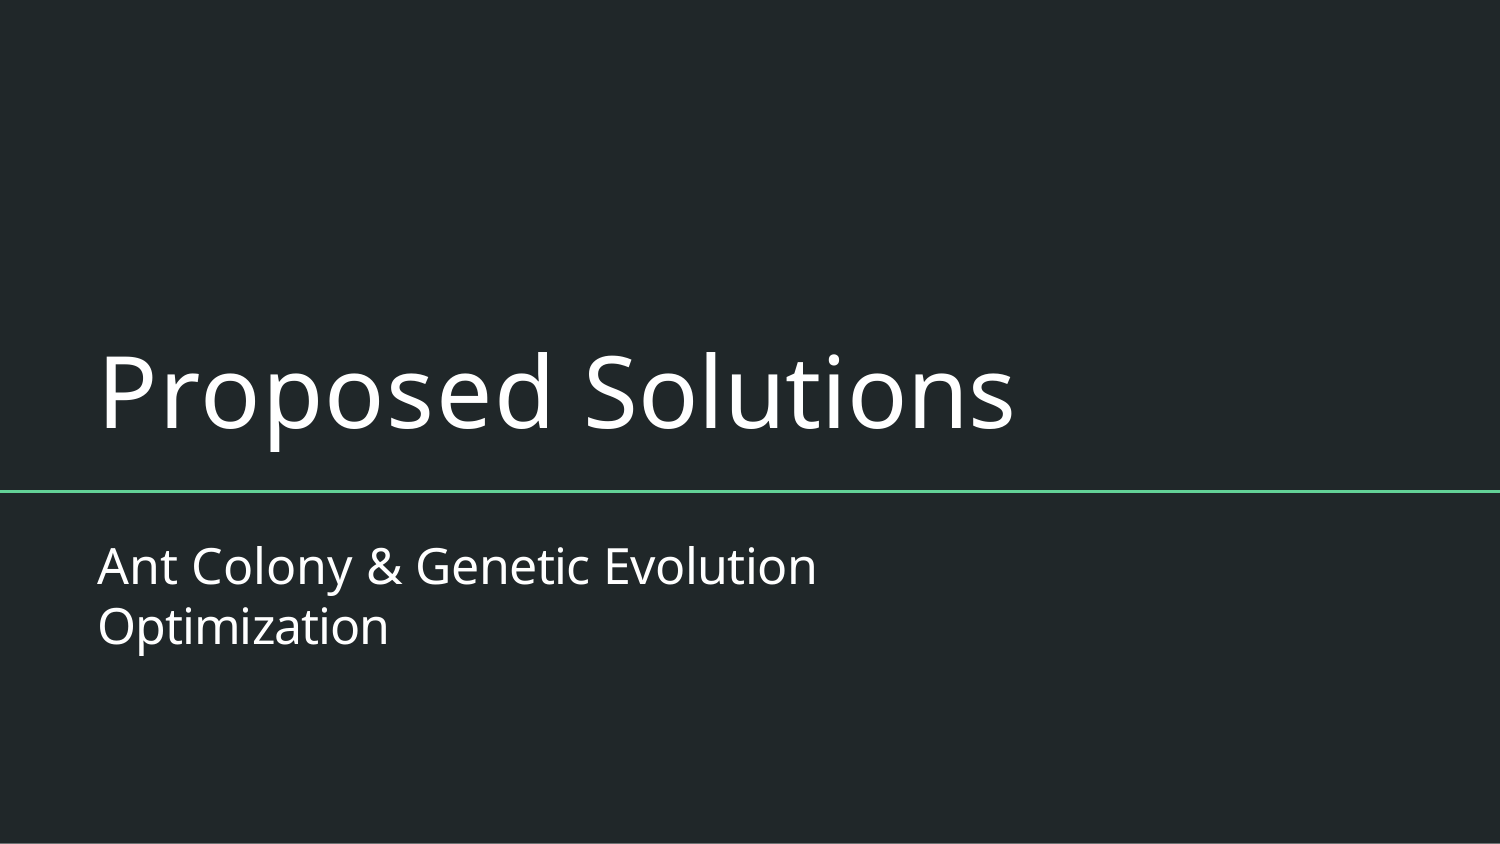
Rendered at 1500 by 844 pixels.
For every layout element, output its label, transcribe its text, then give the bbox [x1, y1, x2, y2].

title Proposed Solutions [95, 85, 1361, 470]
text_box Ant Colony & Genetic Evolution Optimization [95, 532, 1075, 655]
